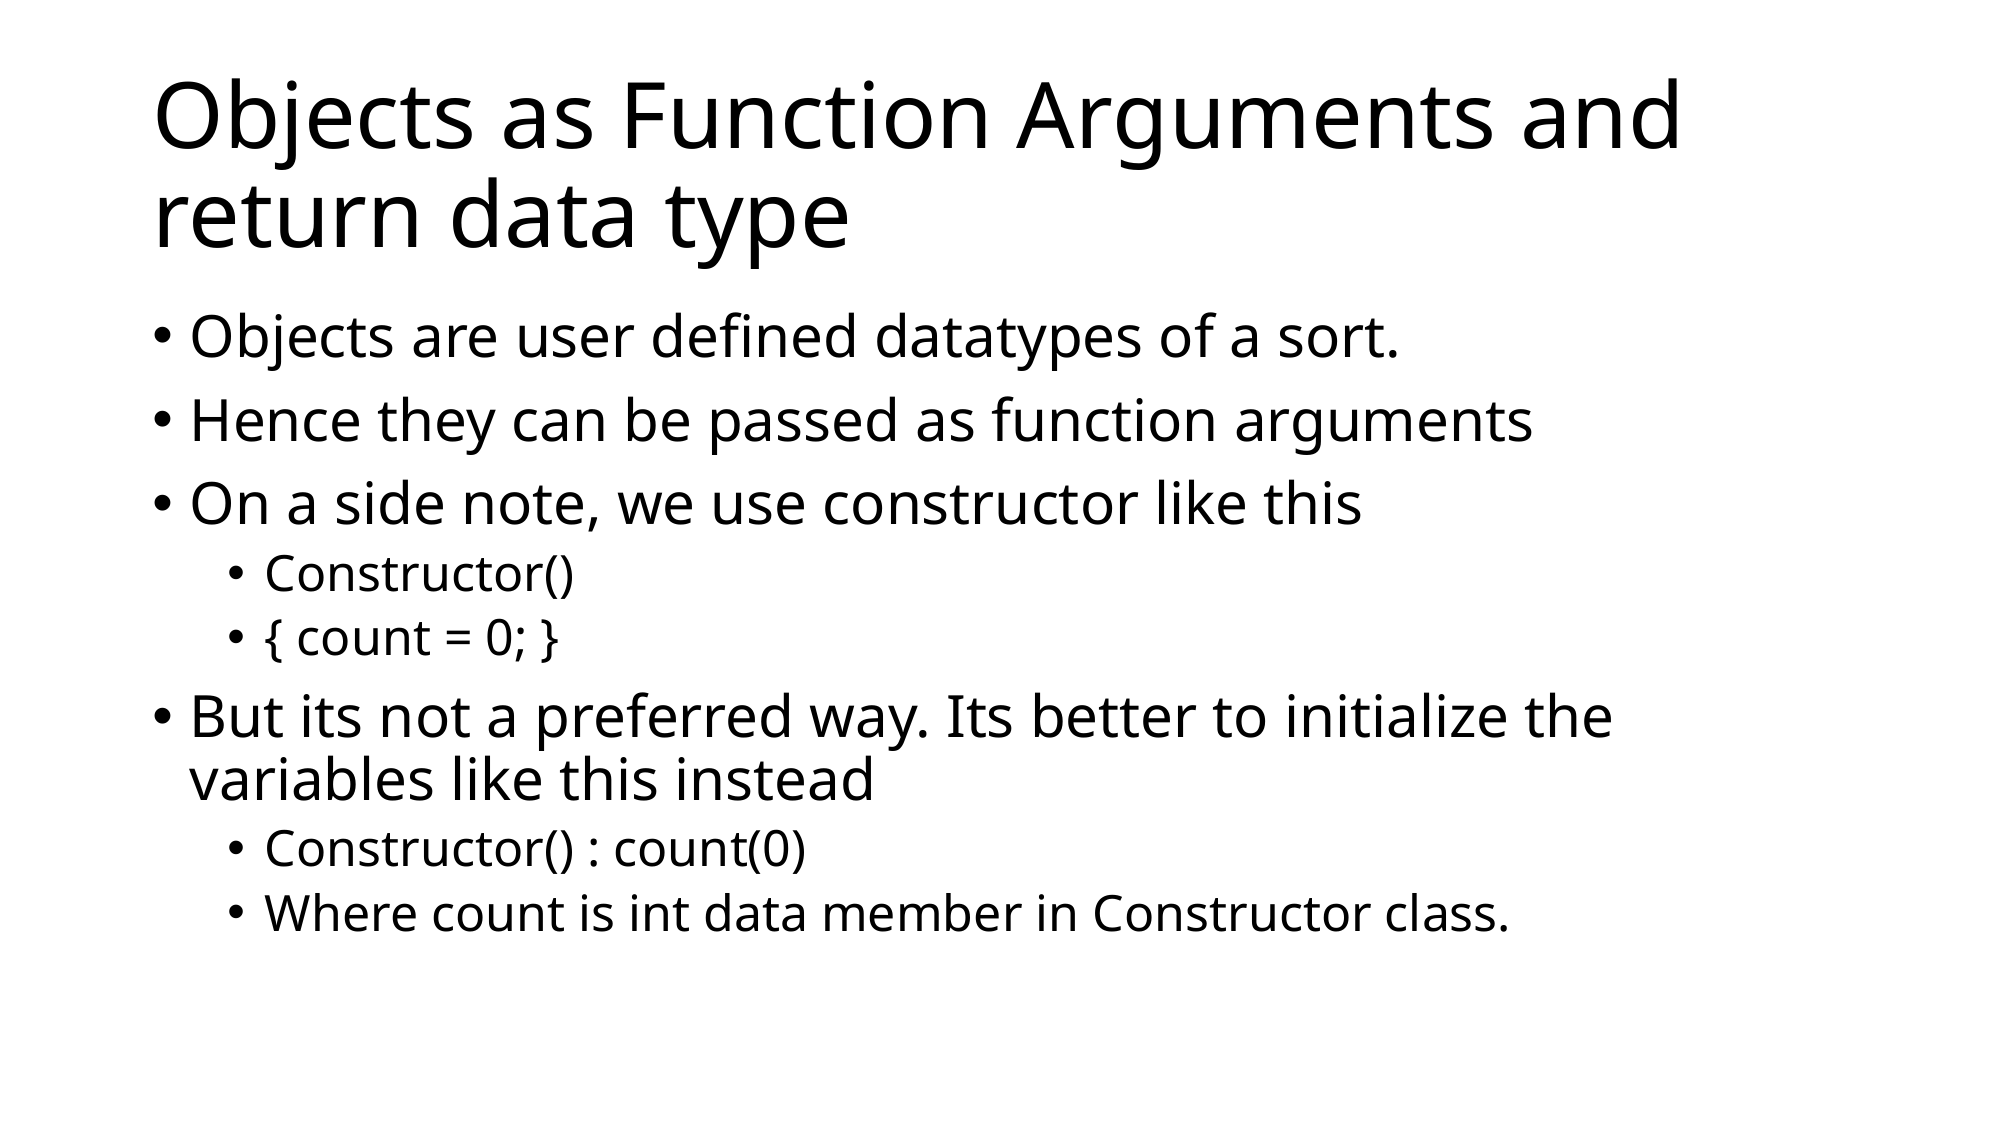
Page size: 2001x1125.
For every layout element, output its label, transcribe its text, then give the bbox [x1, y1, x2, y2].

title Objects as Function Arguments and return data type [137, 59, 1863, 278]
list Objects are user defined datatypes of a sort. Hence they can be passed as function arguments On a side note, we use constructor like this Constructor() { count = 0; } But its not a preferred way. Its better to initialize the variables like this instead Constructor() : count(0) Where count is int data member in Constructor class. [137, 299, 1863, 1014]
